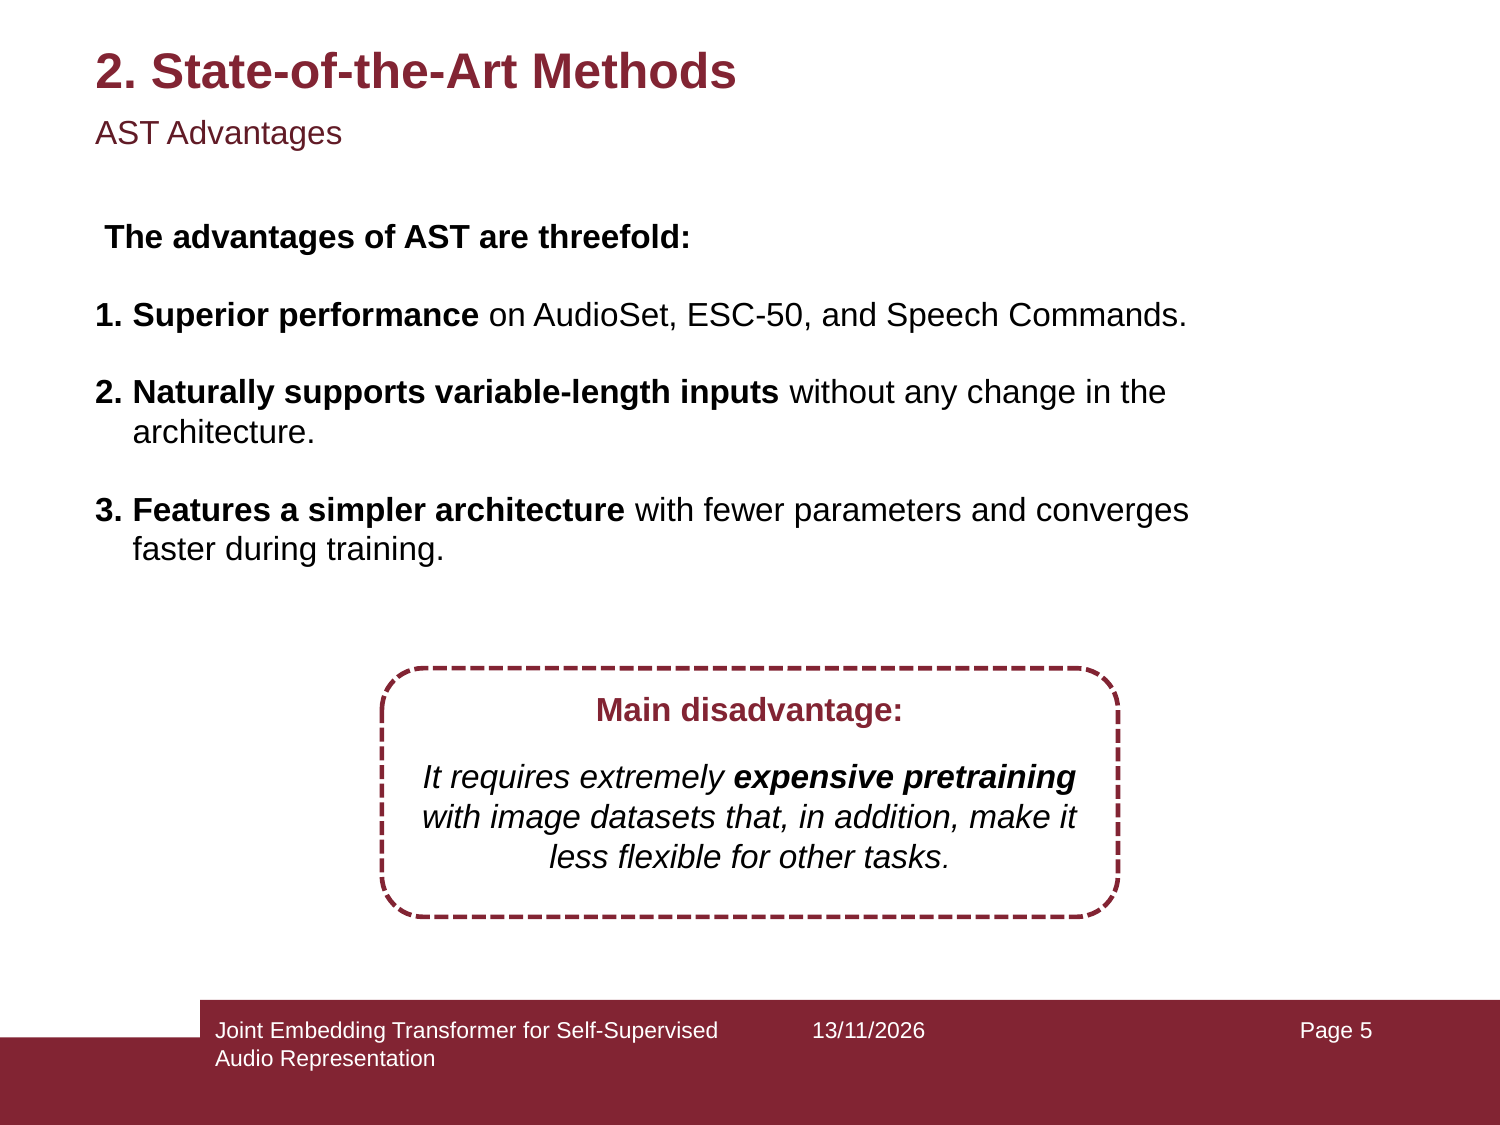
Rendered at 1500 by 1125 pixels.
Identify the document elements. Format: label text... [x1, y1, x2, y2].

text_box The advantages of AST are threefold: Superior performance on AudioSet, ESC-50, and Speech Commands. Naturally supports variable-length inputs without any change in the architecture. Features a simpler architecture with fewer parameters and converges faster during training. [80, 208, 1279, 575]
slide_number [747, 1008, 1025, 1084]
title 2. State-of-the-Art Methods [80, 31, 786, 104]
text_box Main disadvantage: It requires extremely expensive pretraining with image datasets that, in addition, make it less flexible for other tasks. [381, 668, 1118, 917]
slide_number Page 5 [1074, 1008, 1388, 1084]
text_box AST Advantages [80, 104, 923, 159]
footer Joint Embedding Transformer for Self-Supervised Audio Representation [200, 1008, 747, 1084]
